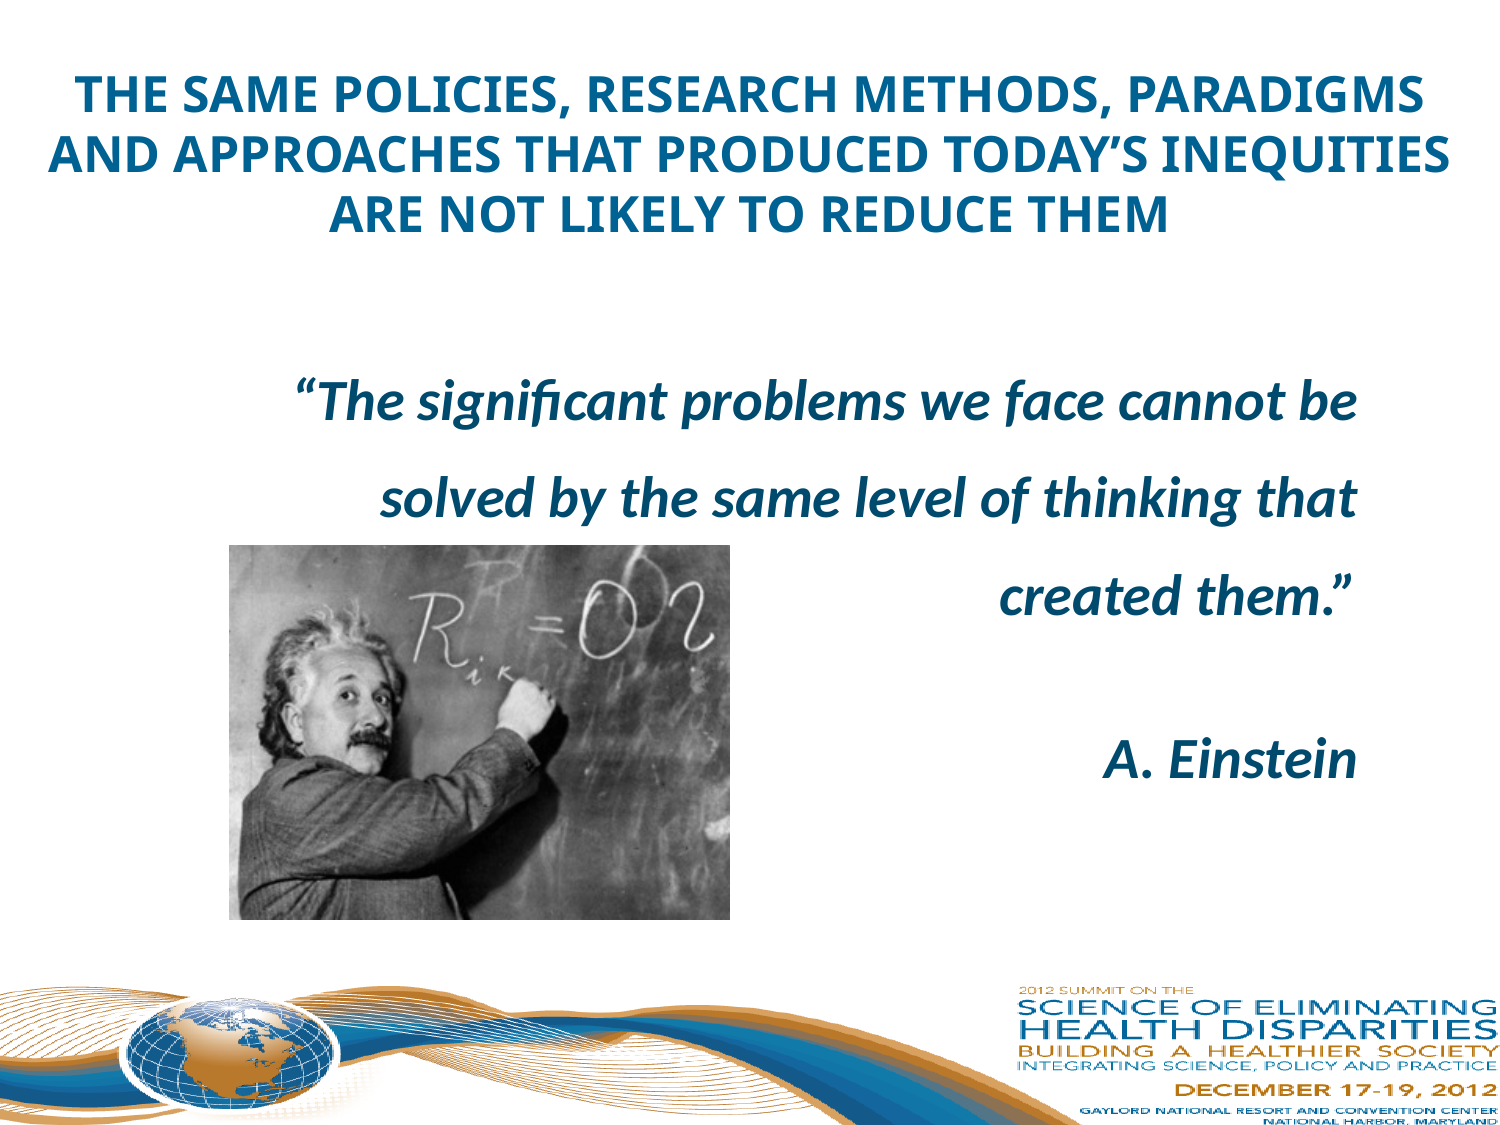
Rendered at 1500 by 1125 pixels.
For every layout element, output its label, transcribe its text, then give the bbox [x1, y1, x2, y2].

title The same policies, research methods, paradigms and approaches that produced today’s inequities are not likely to reduce them [0, 53, 1500, 251]
picture [0, 986, 1500, 1125]
picture [229, 544, 731, 921]
list “The significant problems we face cannot be solved by the same level of thinking that created them.” A. Einstein [173, 326, 1374, 831]
